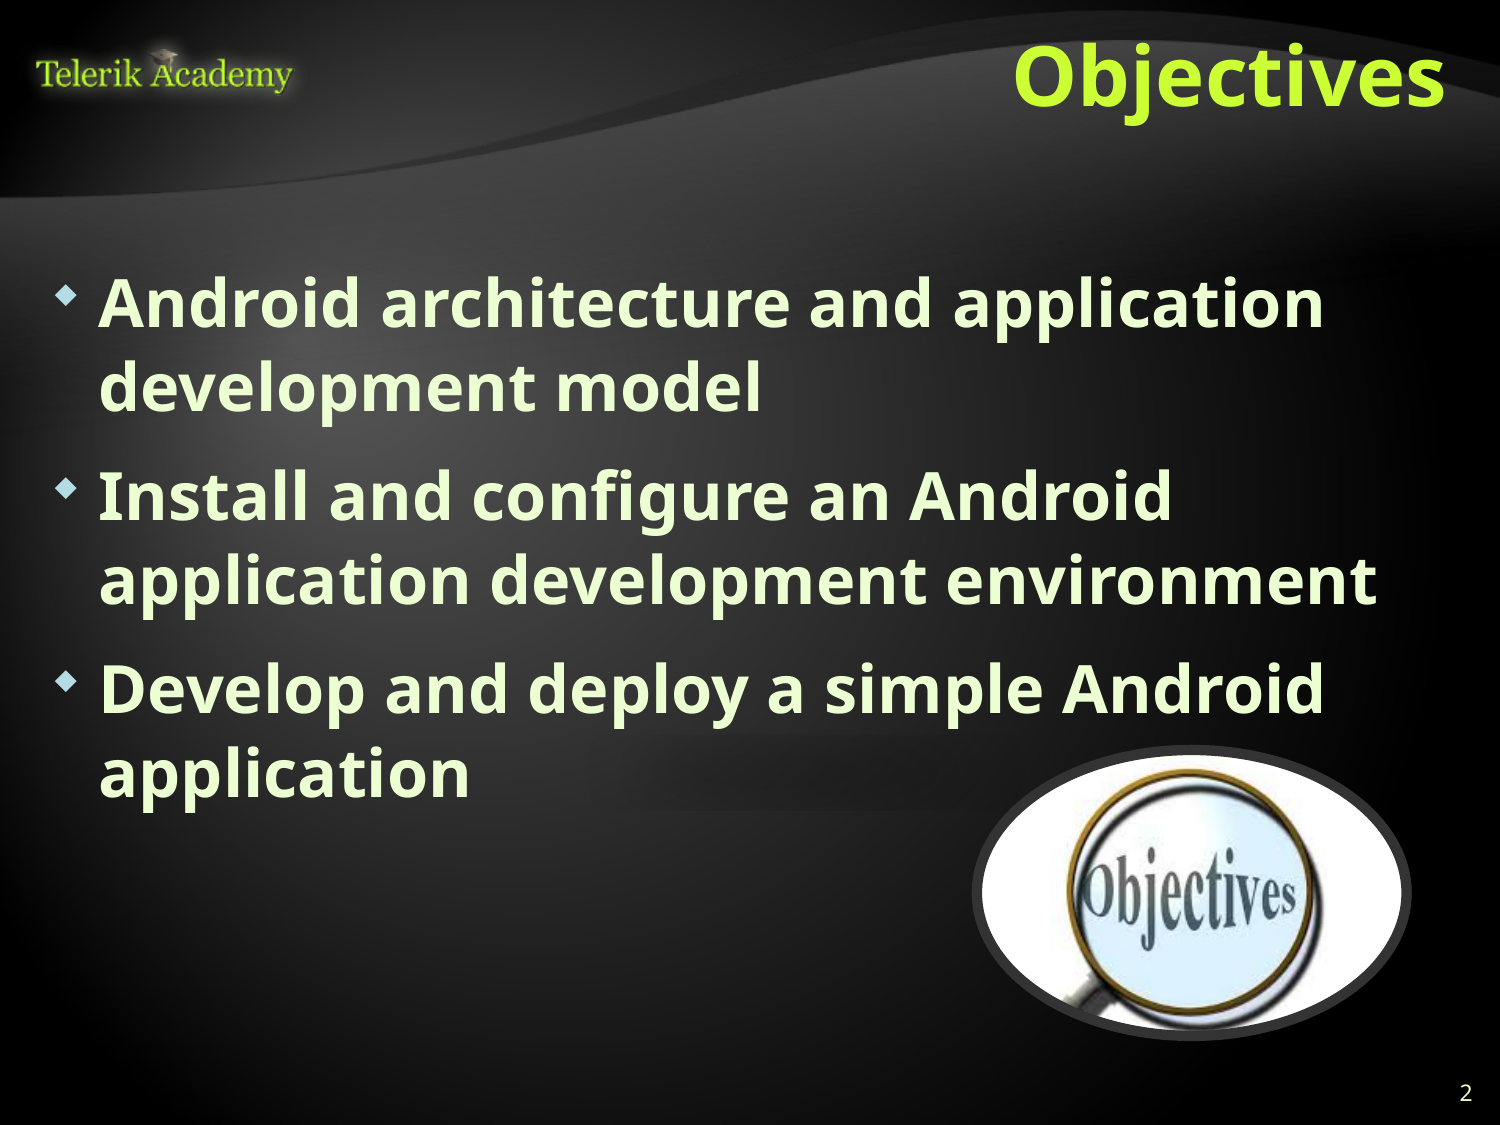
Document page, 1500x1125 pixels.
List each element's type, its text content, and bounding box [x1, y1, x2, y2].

slide_number 2 [1412, 1074, 1488, 1113]
title Objectives [300, 12, 1463, 150]
picture [0, 0, 1500, 1125]
list Android architecture and application development model Install and configure an Android application development environment Develop and deploy a simple Android application [37, 249, 1463, 1100]
